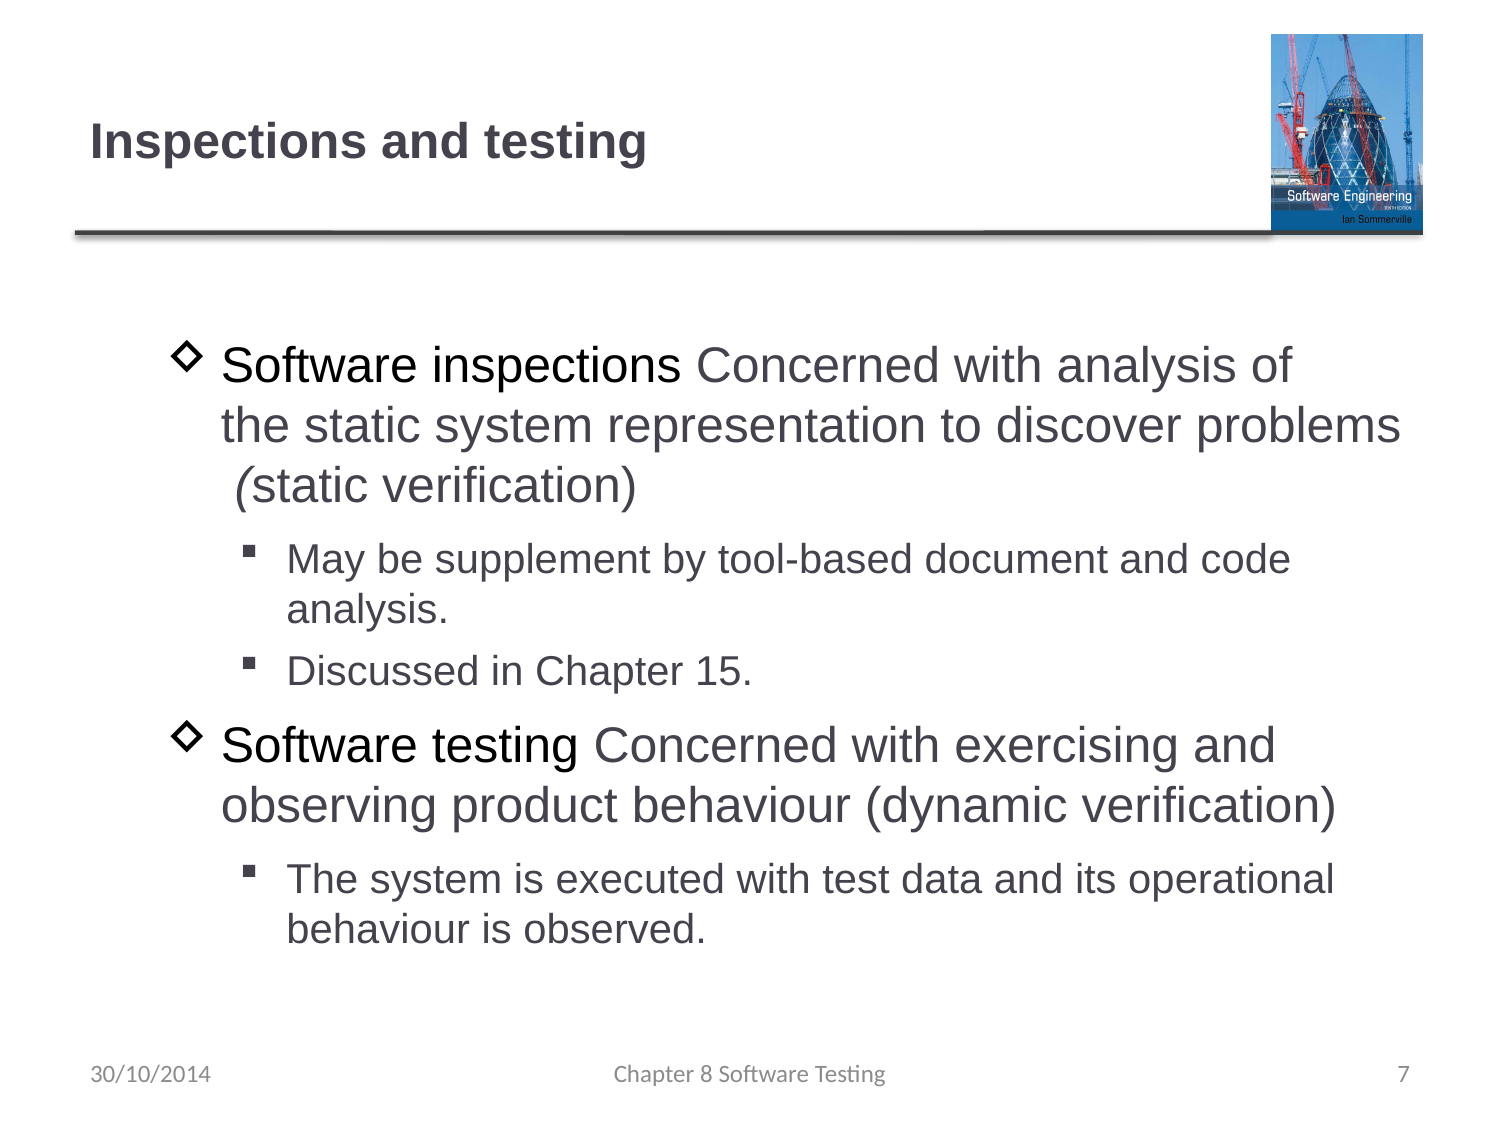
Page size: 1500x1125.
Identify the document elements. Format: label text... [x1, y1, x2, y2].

title Inspections and testing [74, 44, 1272, 233]
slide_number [75, 1042, 425, 1103]
footer Chapter 8 Software Testing [512, 1042, 988, 1103]
list Software inspections Concerned with analysis of the static system representation to discover problems (static verification) May be supplement by tool-based document and code analysis. Discussed in Chapter 15. Software testing Concerned with exercising and observing product behaviour (dynamic verification) The system is executed with test data and its operational behaviour is observed. [149, 325, 1431, 1003]
slide_number 7 [1074, 1042, 1425, 1103]
picture [1271, 34, 1423, 230]
